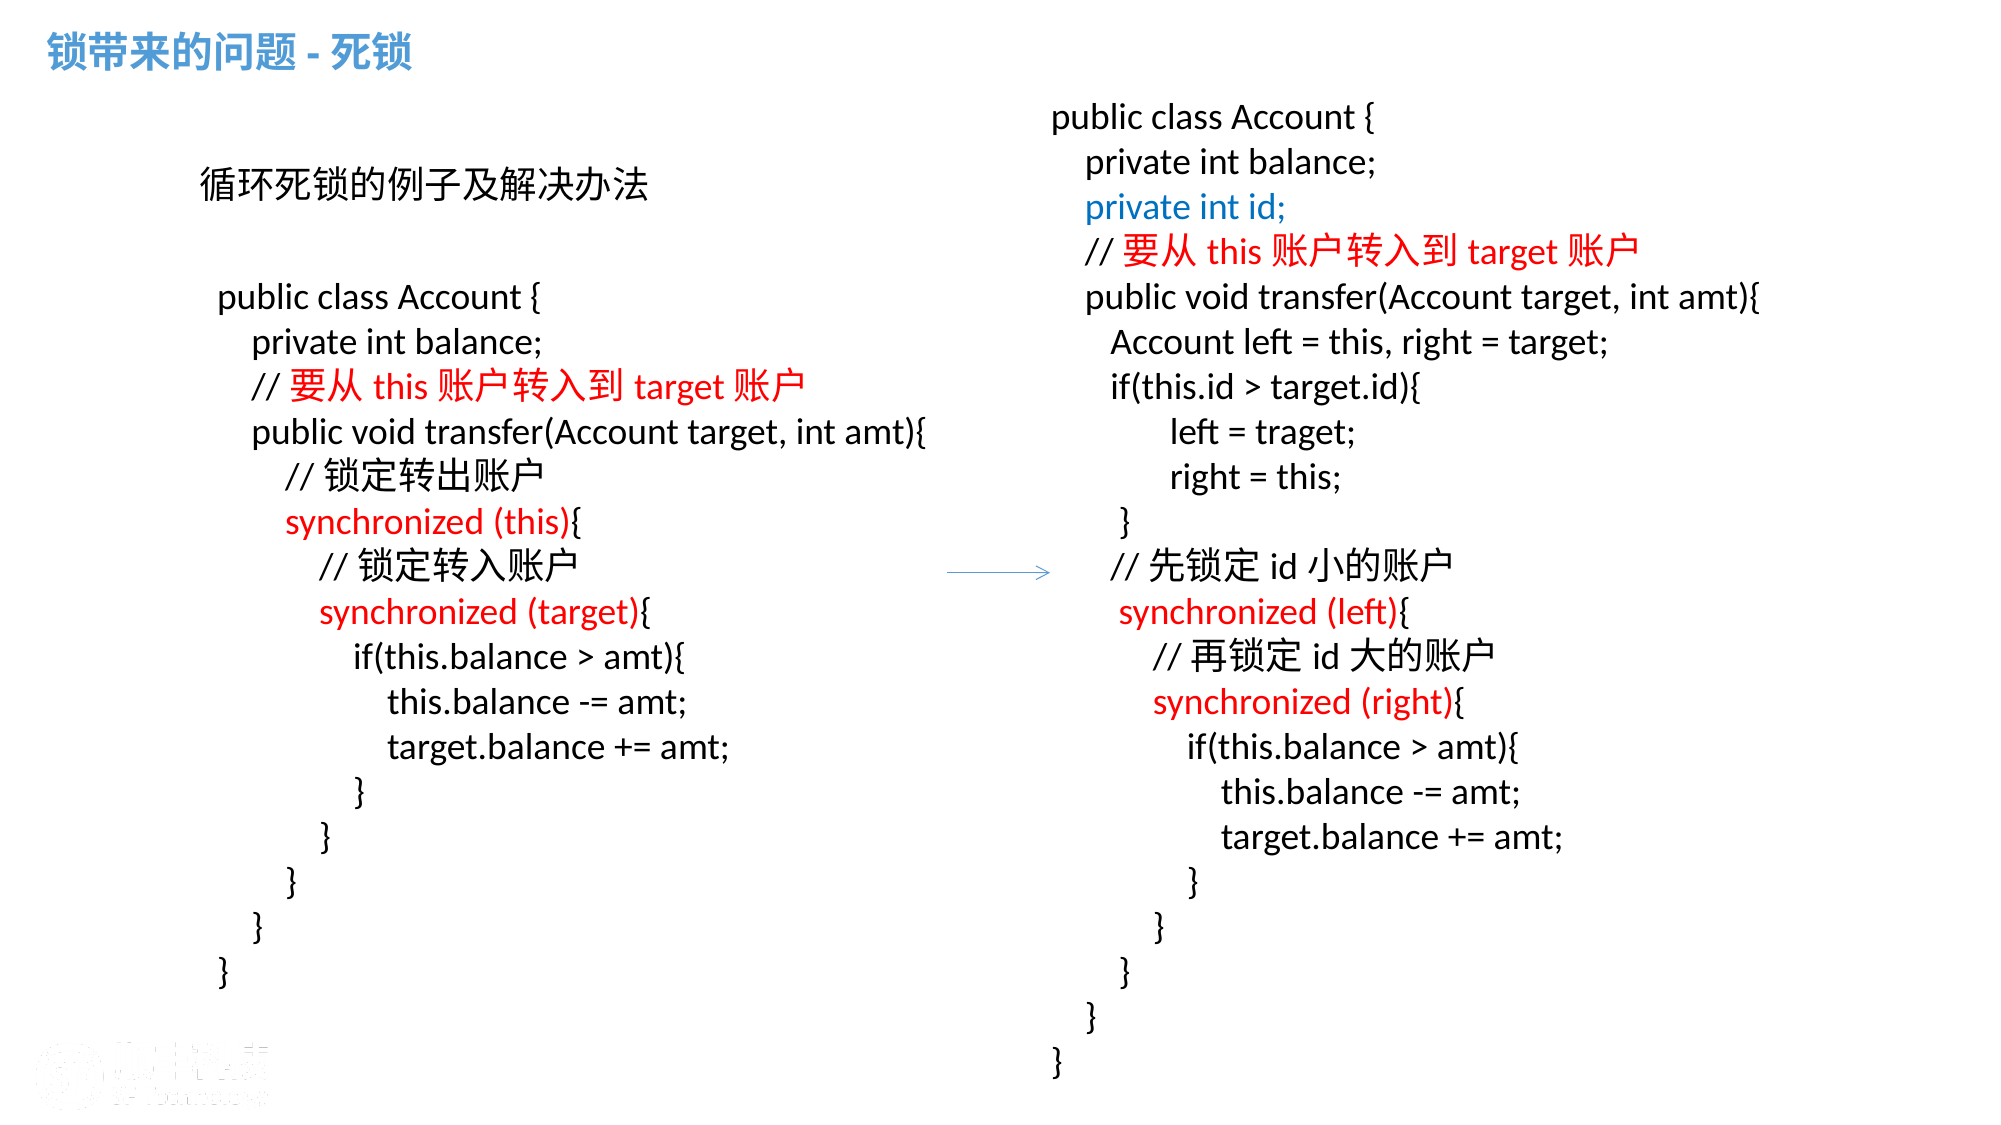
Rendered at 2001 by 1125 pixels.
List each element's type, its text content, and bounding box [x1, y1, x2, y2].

picture [34, 1025, 292, 1125]
text_box 锁带来的问题-死锁 [31, 18, 1444, 84]
text_box 循环死锁的例子及解决办法 [185, 153, 768, 214]
text_box public class Account { private int balance; private int id; //要从this账户转入到target账户 public void transfer(Account target, int amt){ Account left = this, right = target; if(this.id > target.id){ left = traget; right = this; } //先锁定id小的账户 synchronized (left){ //再锁定id大的账户 synchronized (right){ if(this.balance > amt){ this.balance -= amt; target.balance += amt; } } } } } [1036, 84, 1868, 1090]
text_box public class Account { private int balance; //要从this账户转入到target账户 public void transfer(Account target, int amt){ //锁定转出账户 synchronized (this){ //锁定转入账户 synchronized (target){ if(this.balance > amt){ this.balance -= amt; target.balance += amt; } } } } } [202, 265, 1034, 1000]
